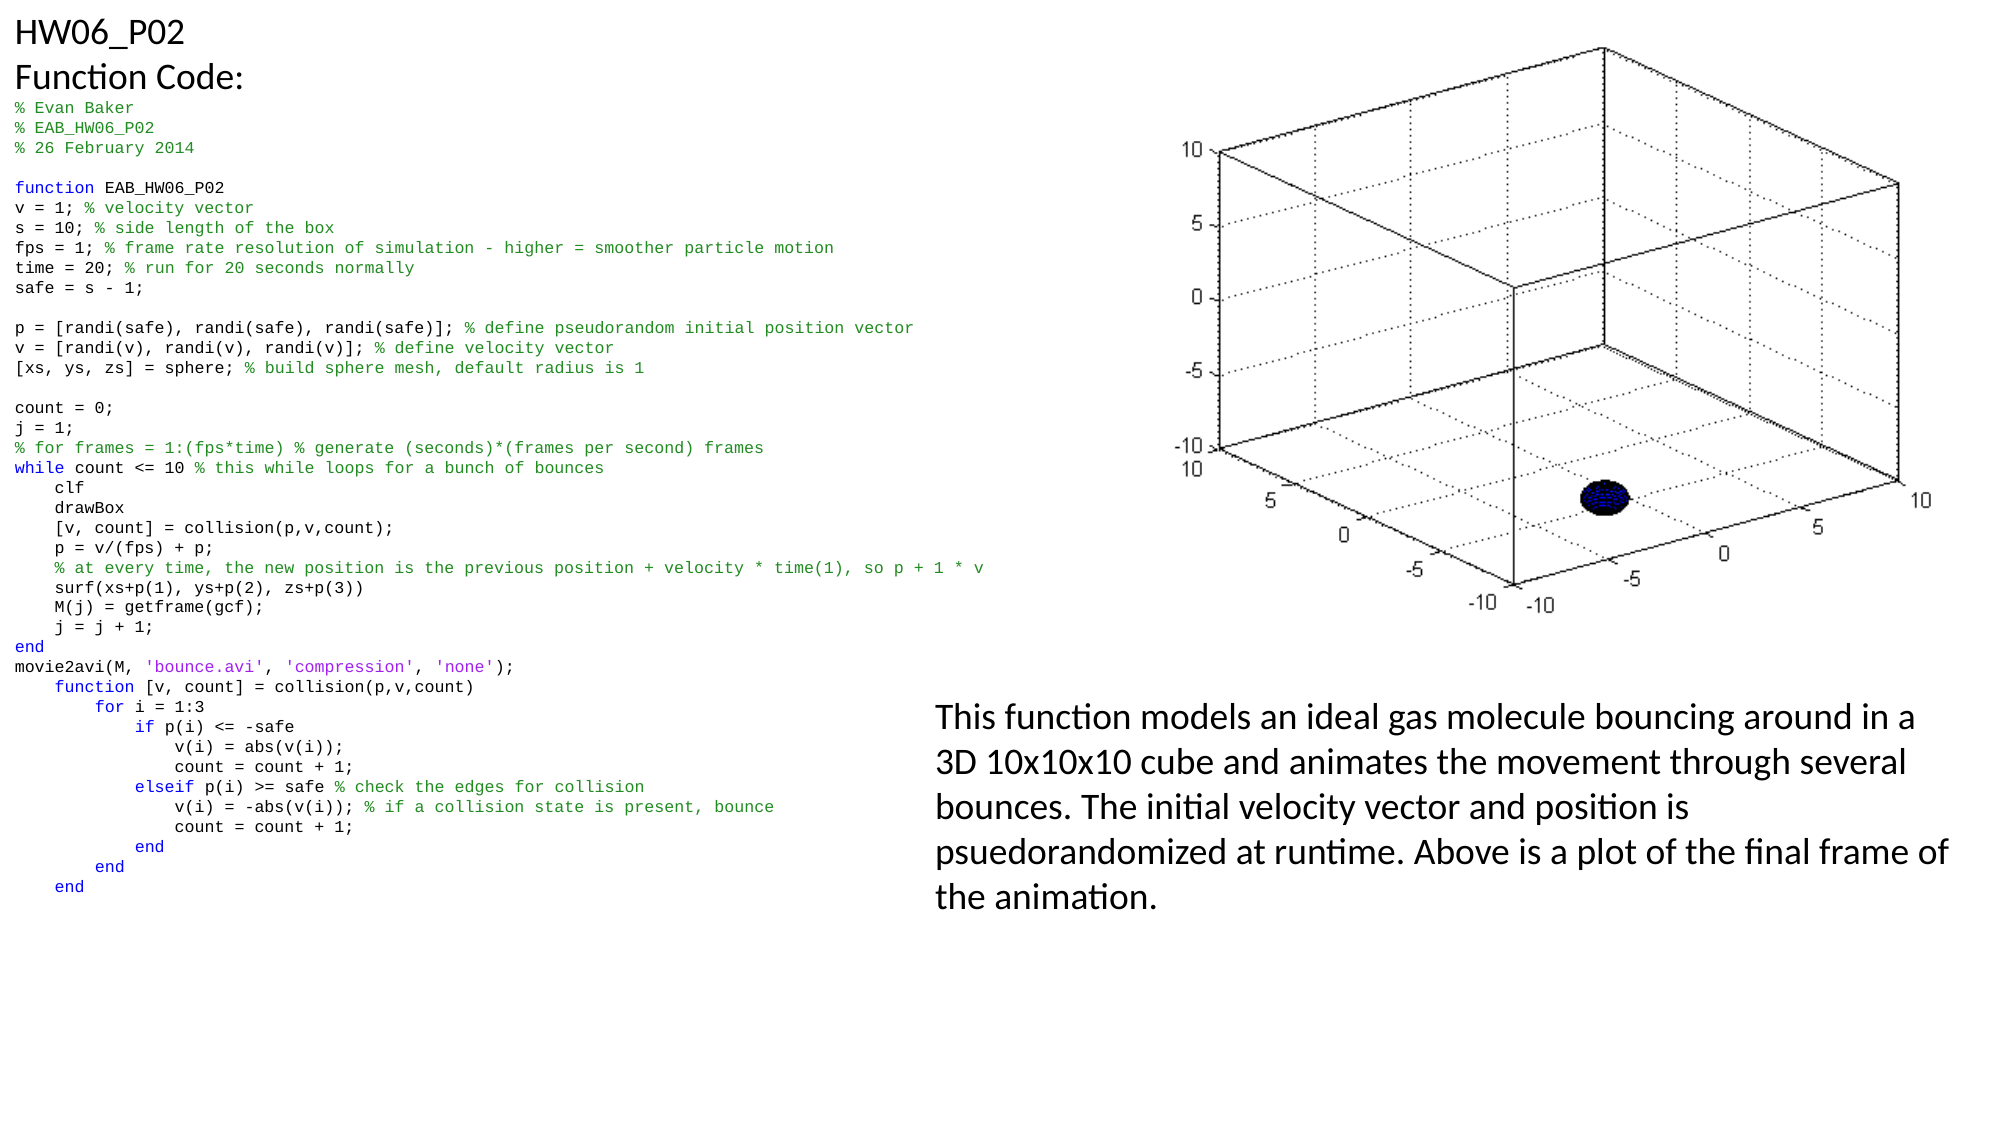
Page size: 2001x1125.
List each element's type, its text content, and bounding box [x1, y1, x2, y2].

picture [1105, 0, 1981, 657]
text_box This function models an ideal gas molecule bouncing around in a 3D 10x10x10 cube and animates the movement through several bounces. The initial velocity vector and position is psuedorandomized at runtime. Above is a plot of the final frame of the animation. [920, 685, 1981, 1015]
text_box HW06_P02 Function Code: % Evan Baker % EAB_HW06_P02 % 26 February 2014 function EAB_HW06_P02 v = 1; % velocity vector s = 10; % side length of the box fps = 1; % frame rate resolution of simulation - higher = smoother particle motion time = 20; % run for 20 seconds normally safe = s - 1; p = [randi(safe), randi(safe), randi(safe)]; % define pseudorandom initial position vector v = [randi(v), randi(v), randi(v)]; % define velocity vector [xs, ys, zs] = sphere; % build sphere mesh, default radius is 1 count = 0; j = 1; % for frames = 1:(fps*time) % generate (seconds)*(frames per second) frames while count <= 10 % this while loops for a bunch of bounces clf drawBox [v, count] = collision(p,v,count); p = v/(fps) + p; % at every time, the new position is the previous position + velocity * time(1), so p + 1 * v surf(xs+p(1), ys+p(2), zs+p(3)) M(j) = getframe(gcf); j = j + 1; end movie2avi(M, 'bounce.avi', 'compression', 'none'); function [v, count] = collision(p,v,count) for i = 1:3 if p(i) <= -safe v(i) = abs(v(i)); count = count + 1; elseif p(i) >= safe % check the edges for collision v(i) = -abs(v(i)); % if a collision state is present, bounce count = count + 1; end end end [0, 0, 1423, 924]
